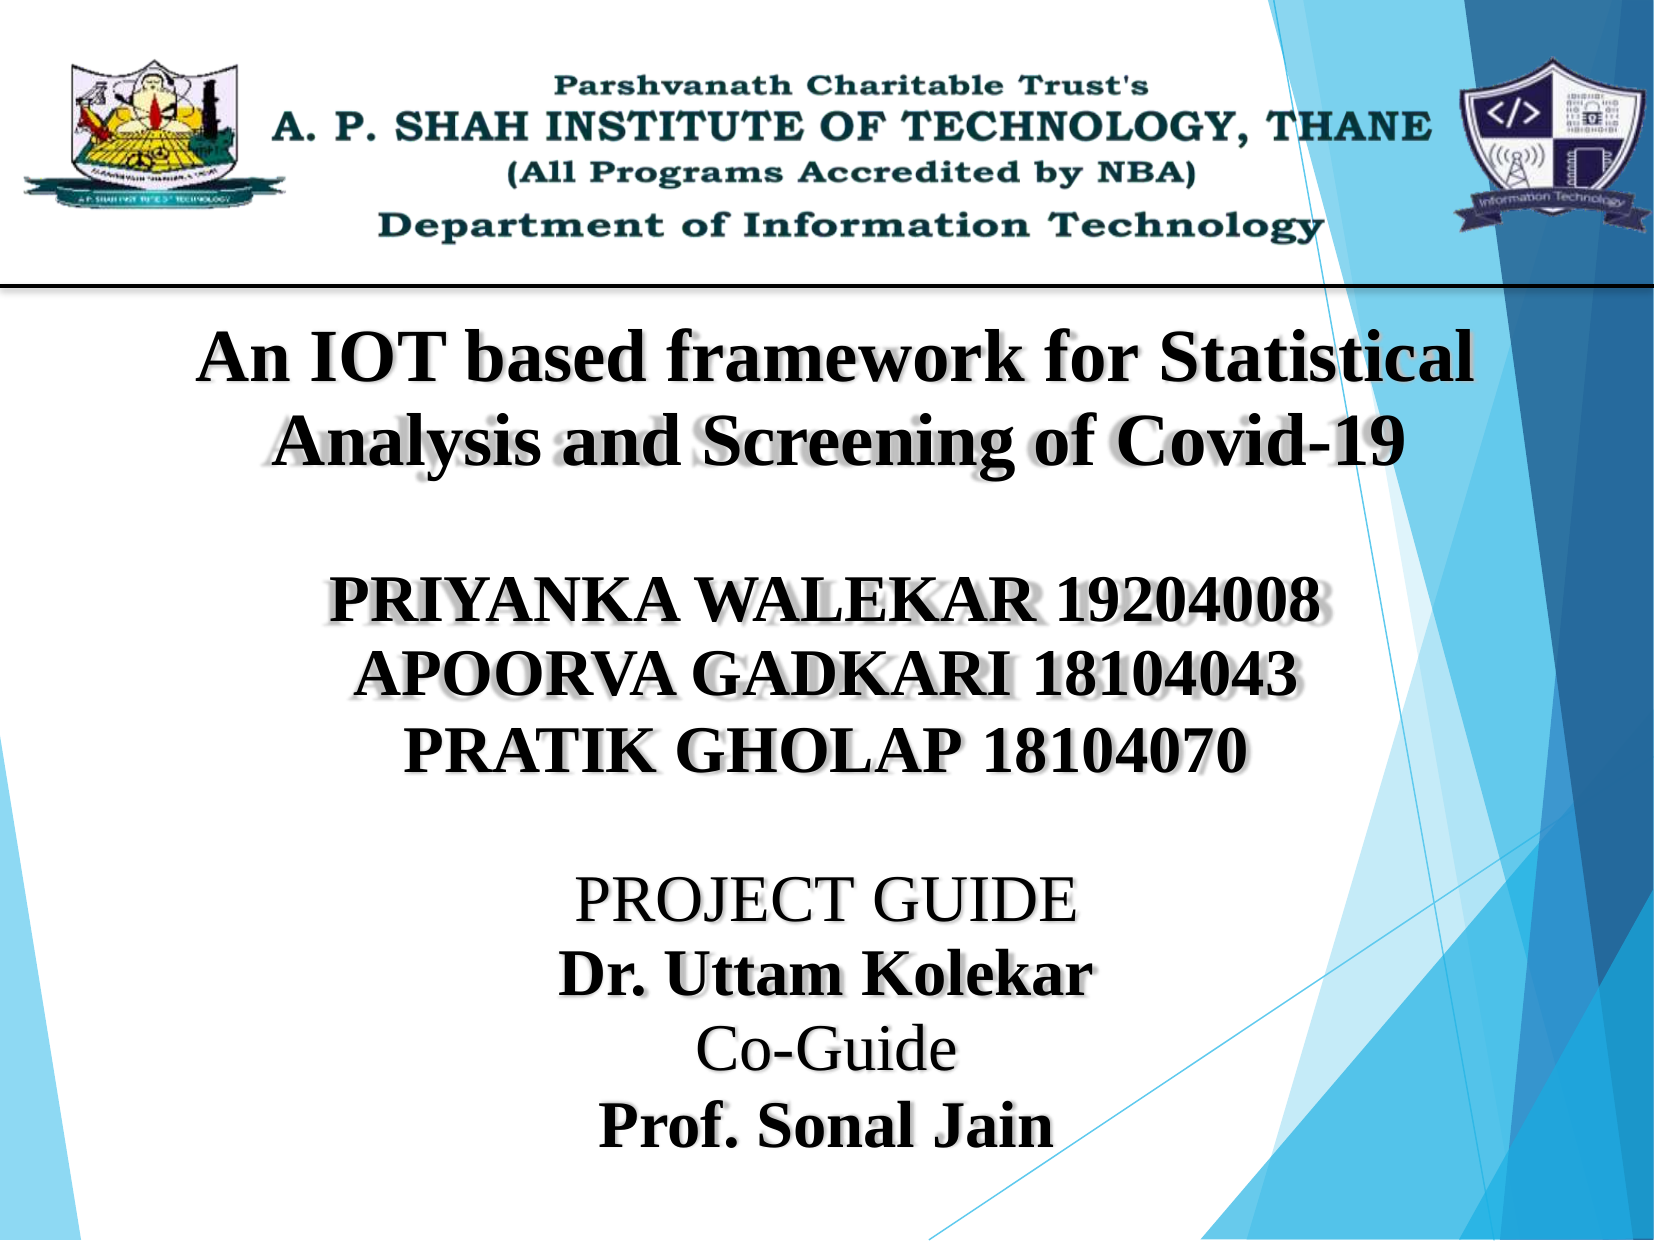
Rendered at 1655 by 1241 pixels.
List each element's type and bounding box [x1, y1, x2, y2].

text_box [148, 319, 1547, 533]
text_box [0, 0, 1654, 308]
text_box [277, 536, 1380, 1206]
